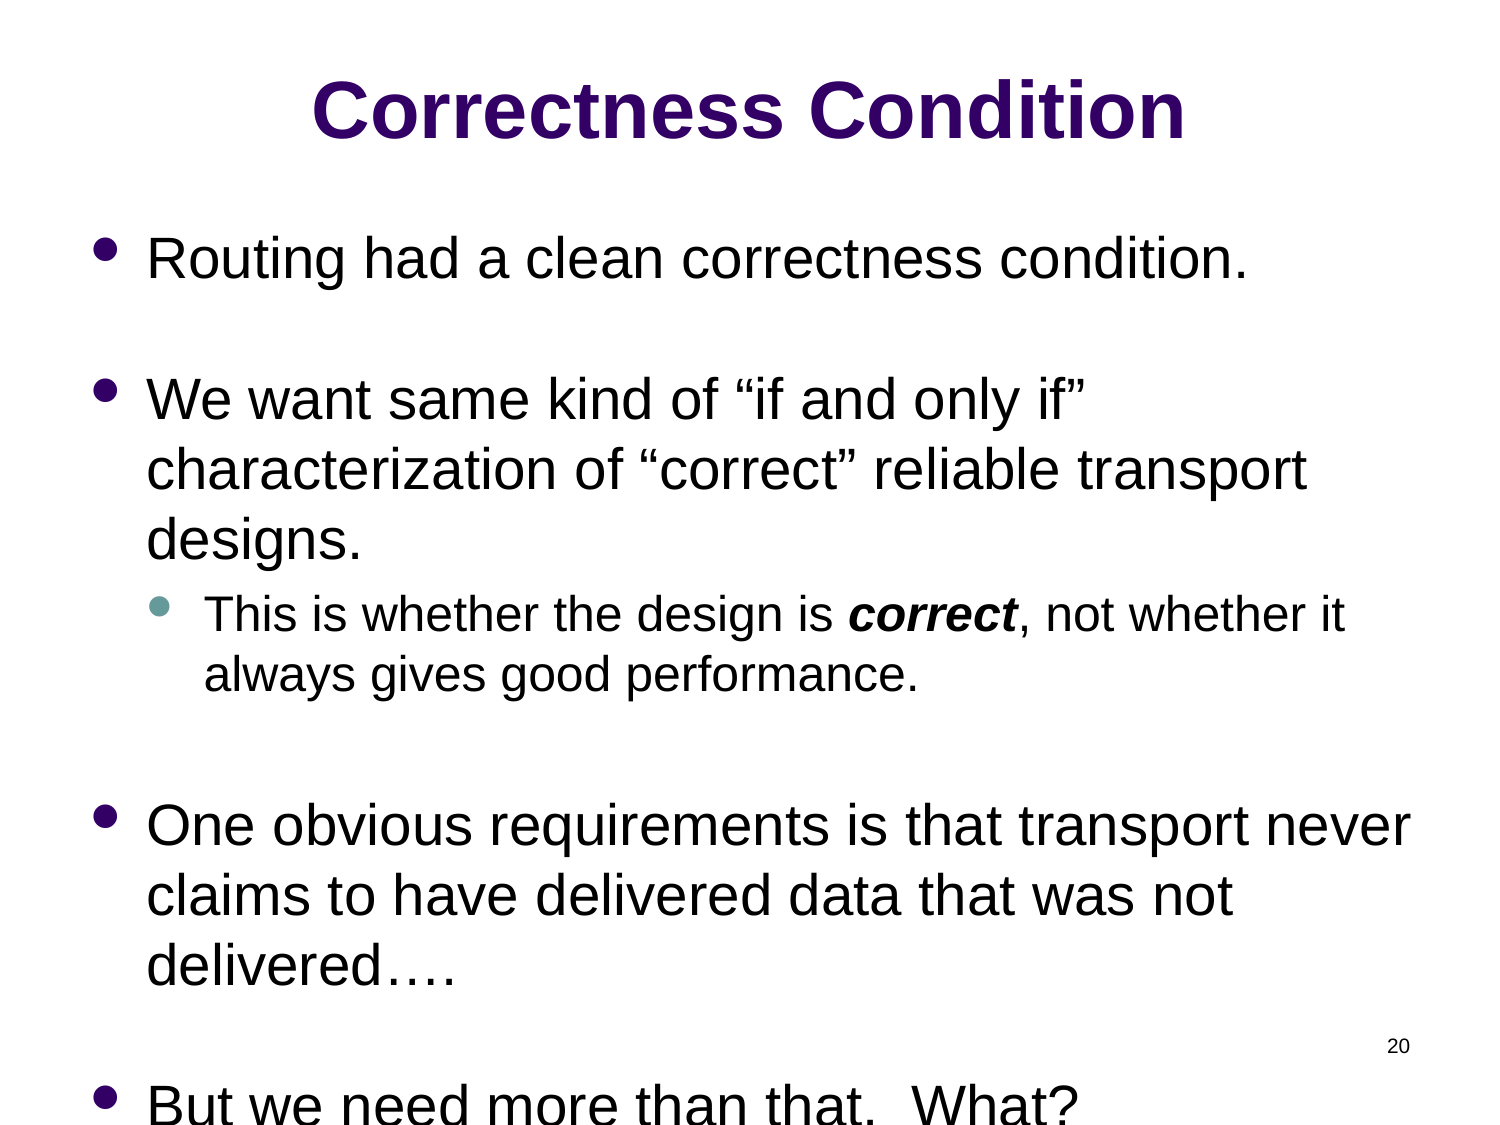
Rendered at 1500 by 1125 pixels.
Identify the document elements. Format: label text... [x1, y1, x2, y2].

title Correctness Condition [0, 20, 1500, 163]
slide_number 20 [1074, 1024, 1426, 1101]
list Routing had a clean correctness condition. We want same kind of “if and only if” characterization of “correct” reliable transport designs. This is whether the design is correct, not whether it always gives good performance. One obvious requirements is that transport never claims to have delivered data that was not delivered…. But we need more than that. What? [75, 212, 1475, 1006]
